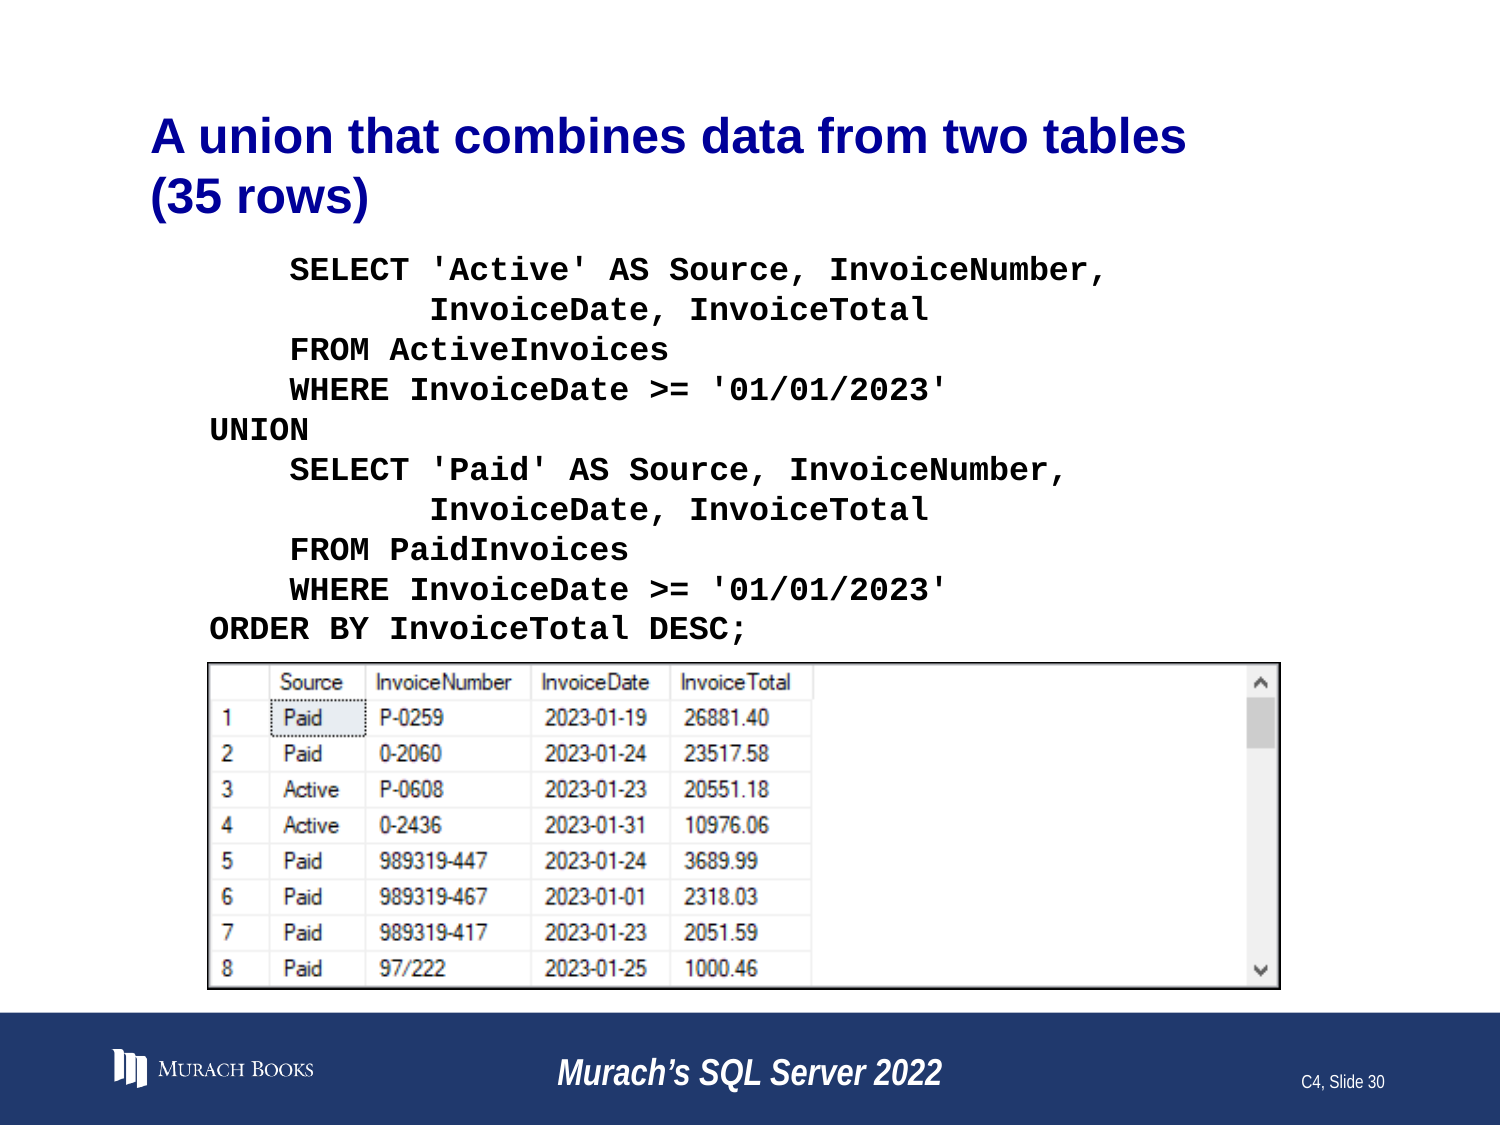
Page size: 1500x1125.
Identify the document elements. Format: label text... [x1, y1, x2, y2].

footer [12, 1025, 450, 1100]
picture [206, 662, 1281, 990]
slide_number Murach’s SQL Server 2022 [450, 1025, 1050, 1100]
title A union that combines data from two tables (35 rows) [150, 102, 1350, 224]
slide_number C4, Slide 30 [1087, 1025, 1400, 1100]
list SELECT 'Active' AS Source, InvoiceNumber, InvoiceDate, InvoiceTotal FROM ActiveInvoices WHERE InvoiceDate >= '01/01/2023' UNION SELECT 'Paid' AS Source, InvoiceNumber, InvoiceDate, InvoiceTotal FROM PaidInvoices WHERE InvoiceDate >= '01/01/2023' ORDER BY InvoiceTotal DESC; [137, 239, 1350, 675]
